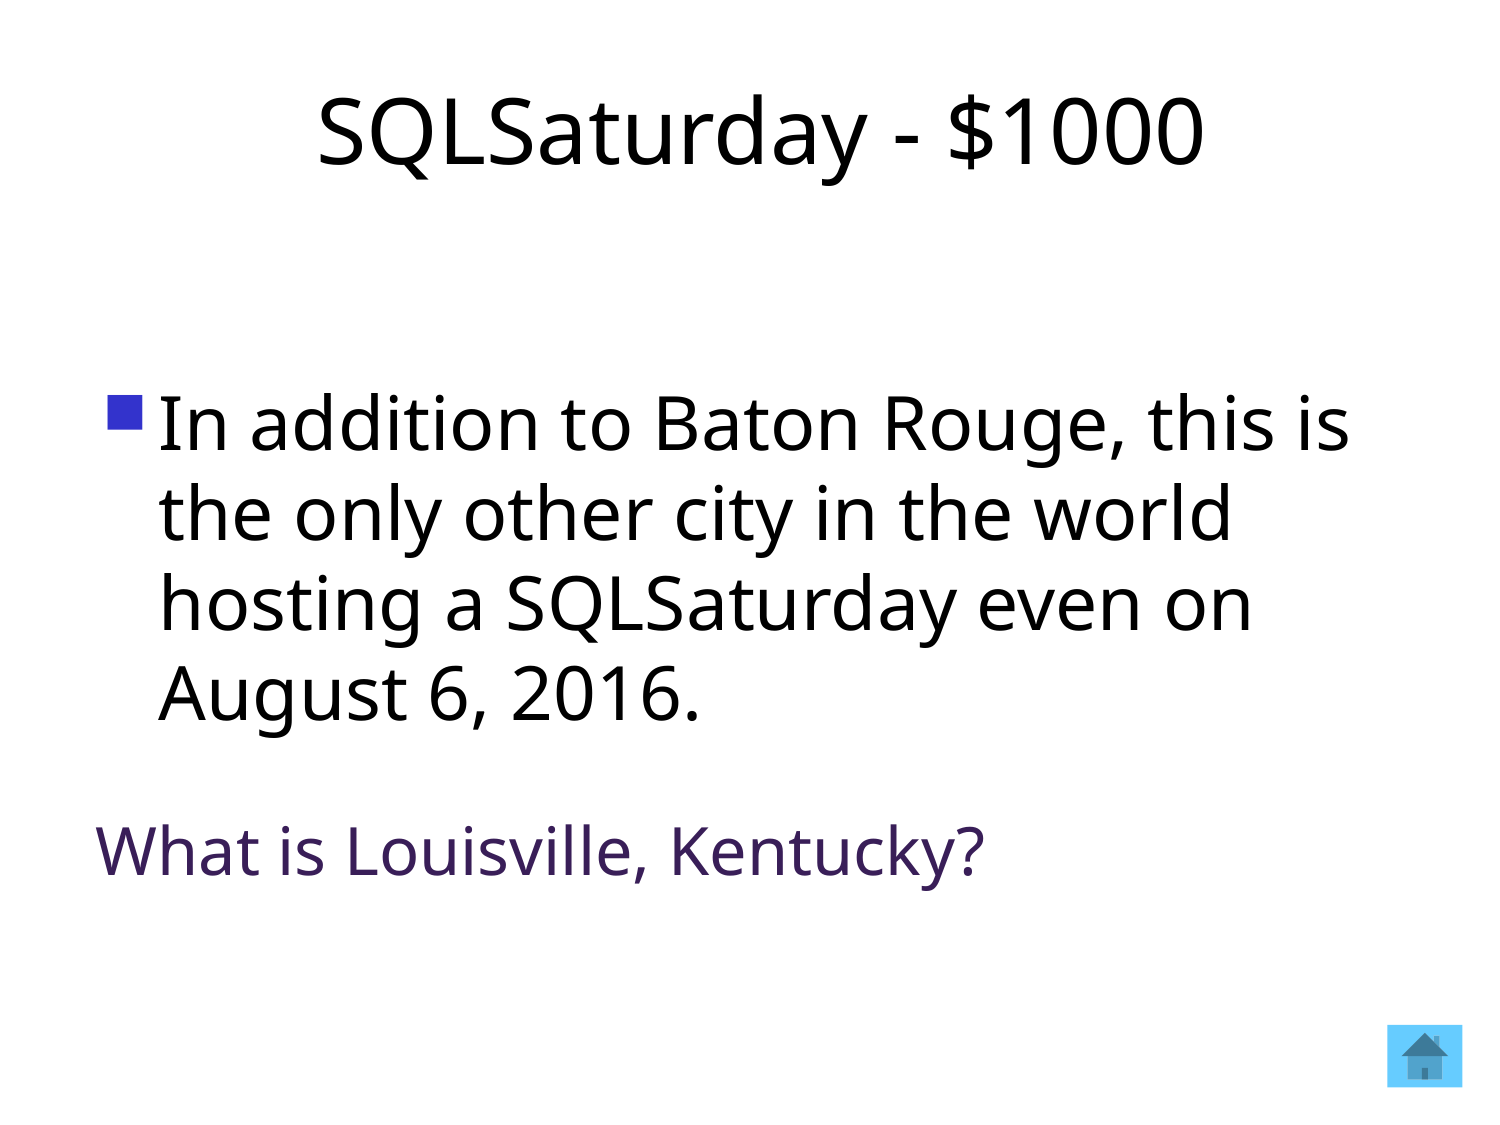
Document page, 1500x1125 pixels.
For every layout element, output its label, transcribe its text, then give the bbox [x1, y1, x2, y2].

list In addition to Baton Rouge, this is the only other city in the world hosting a SQLSaturday even on August 6, 2016. [87, 367, 1394, 613]
text_box [1387, 1024, 1463, 1088]
text_box What is Louisville, Kentucky? [87, 712, 1394, 875]
title SQLSaturday - $1000 [87, 45, 1438, 211]
